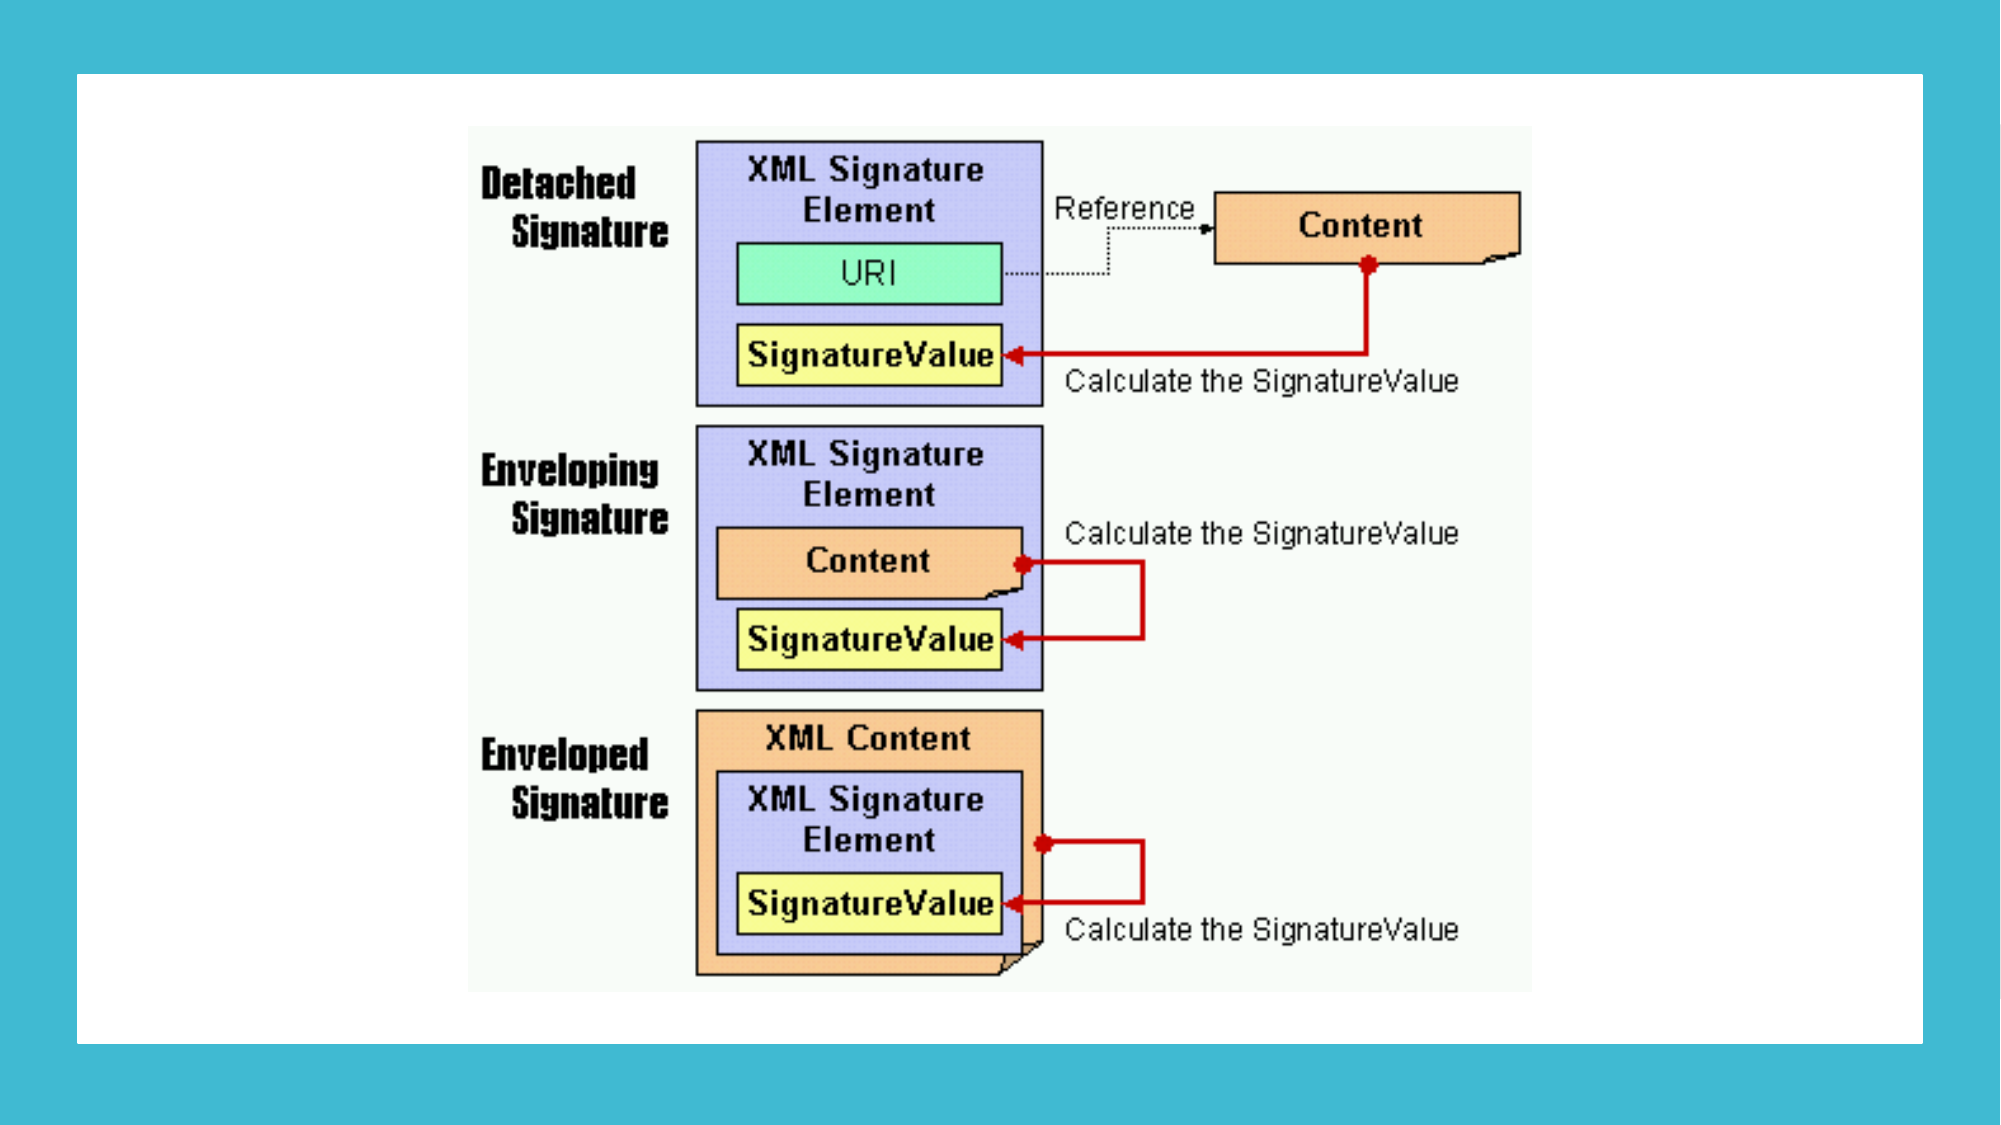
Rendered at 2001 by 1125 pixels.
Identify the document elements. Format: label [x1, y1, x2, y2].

text_box [77, 74, 1923, 1044]
text_box [0, 0, 2000, 1125]
list [468, 126, 1532, 992]
